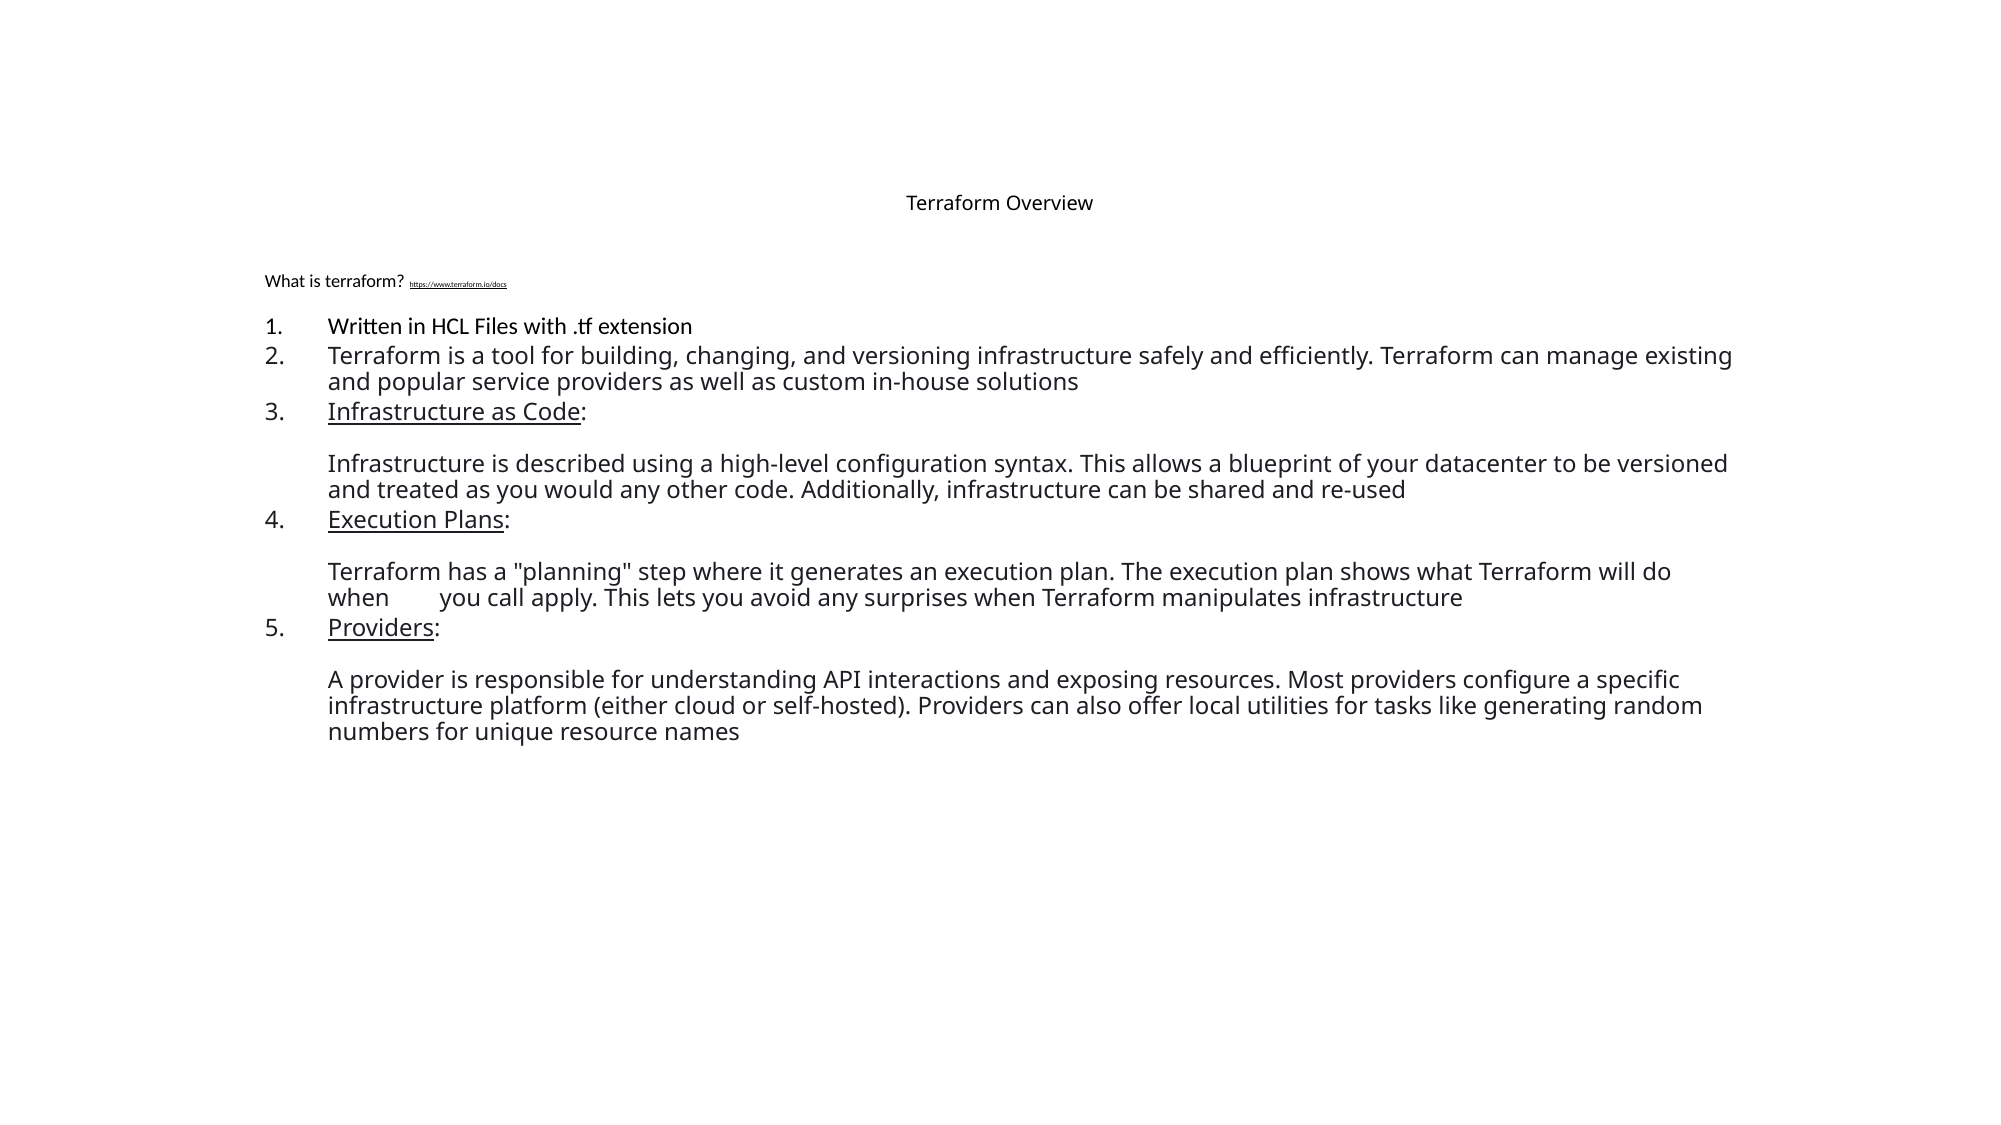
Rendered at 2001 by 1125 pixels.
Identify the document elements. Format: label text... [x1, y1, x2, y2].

title Terraform Overview [249, 184, 1750, 222]
subtitle What is terraform? https://www.terraform.io/docs Written in HCL Files with .tf extension Terraform is a tool for building, changing, and versioning infrastructure safely and efficiently. Terraform can manage existing and popular service providers as well as custom in-house solutions Infrastructure as Code: Infrastructure is described using a high-level configuration syntax. This allows a blueprint of your datacenter to be versioned and treated as you would any other code. Additionally, infrastructure can be shared and re-used Execution Plans: Terraform has a "planning" step where it generates an execution plan. The execution plan shows what Terraform will do when you call apply. This lets you avoid any surprises when Terraform manipulates infrastructure Providers: A provider is responsible for understanding API interactions and exposing resources. Most providers configure a specific infrastructure platform (either cloud or self-hosted). Providers can also offer local utilities for tasks like generating random numbers for unique resource names [249, 264, 1750, 888]
